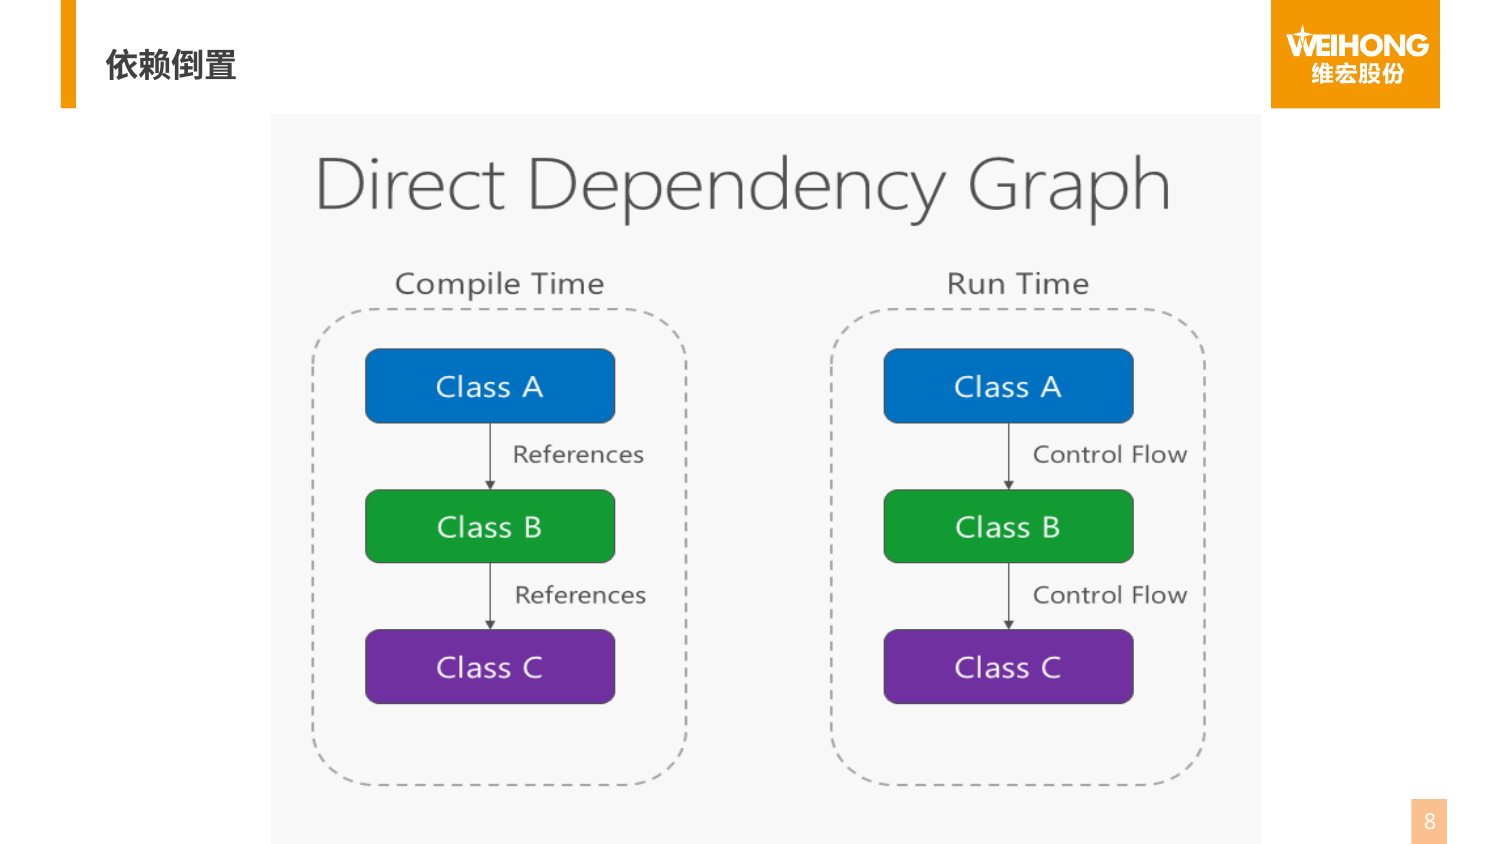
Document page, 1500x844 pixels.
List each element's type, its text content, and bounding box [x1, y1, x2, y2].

picture [0, 0, 1500, 844]
list 依赖倒置 [90, 36, 445, 84]
